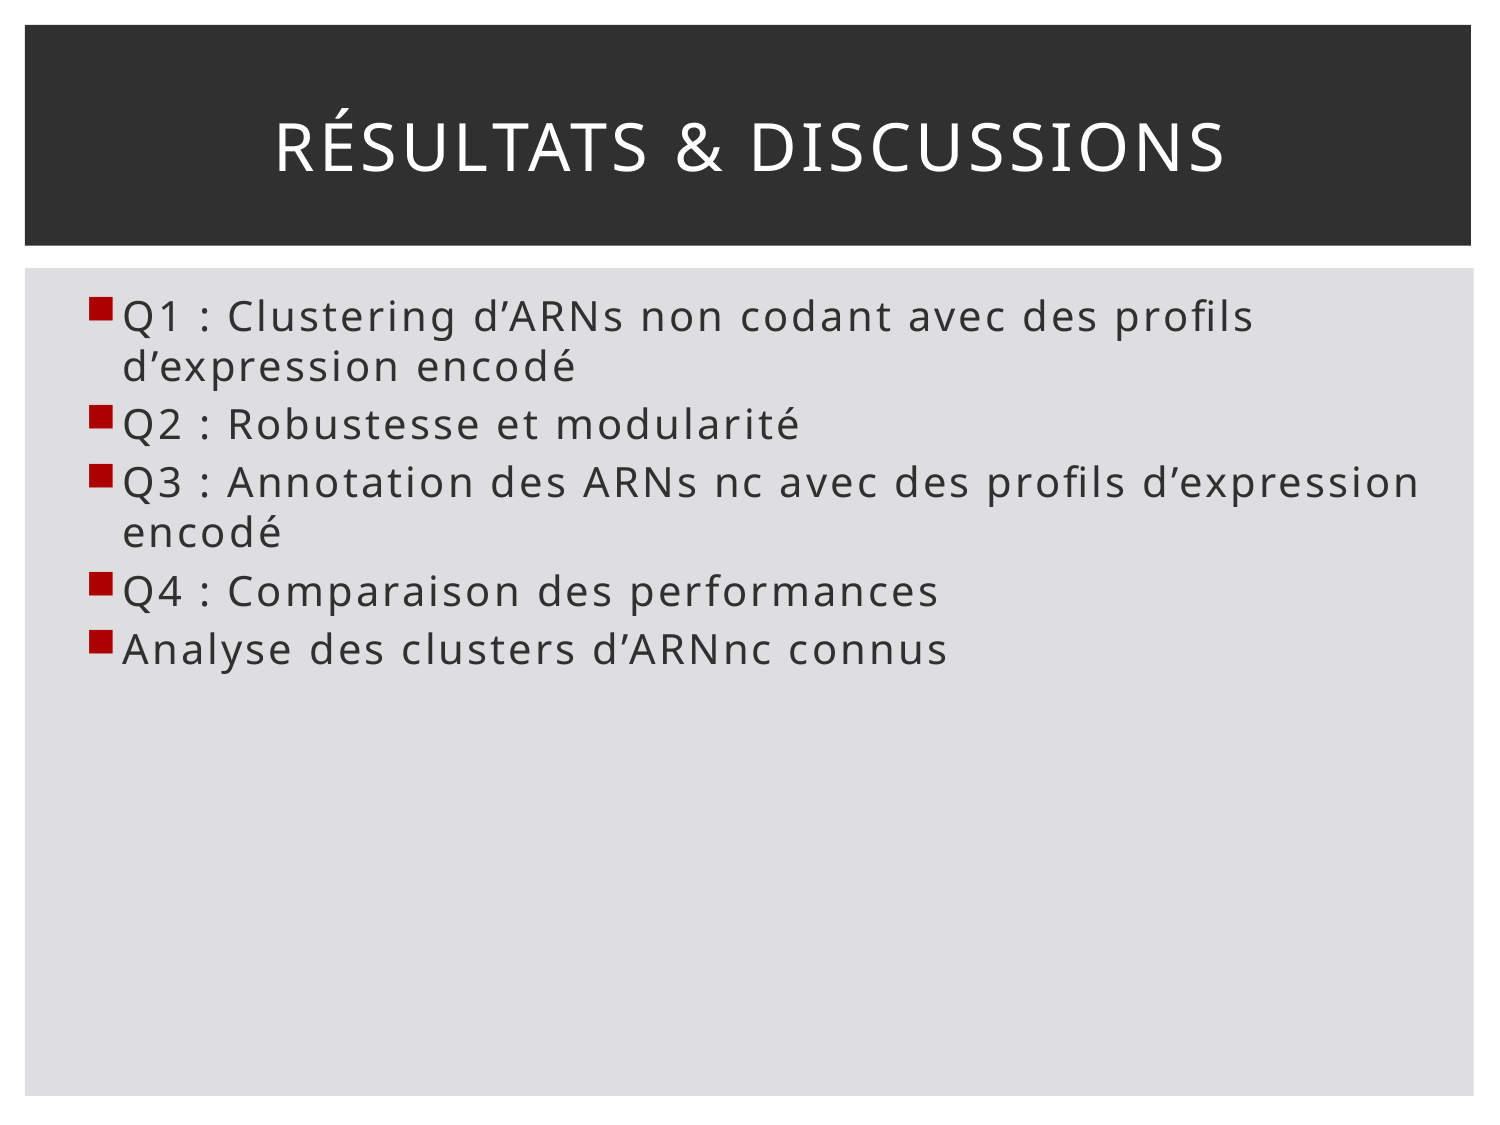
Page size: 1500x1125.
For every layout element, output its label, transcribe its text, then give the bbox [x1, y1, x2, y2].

list Q1 : Clustering d’ARNs non codant avec des profils d’expression encodé Q2 : Robustesse et modularité Q3 : Annotation des ARNs nc avec des profils d’expression encodé Q4 : Comparaison des performances Analyse des clusters d’ARNnc connus [62, 281, 1442, 1005]
title Résultats & discussions [62, 58, 1438, 232]
